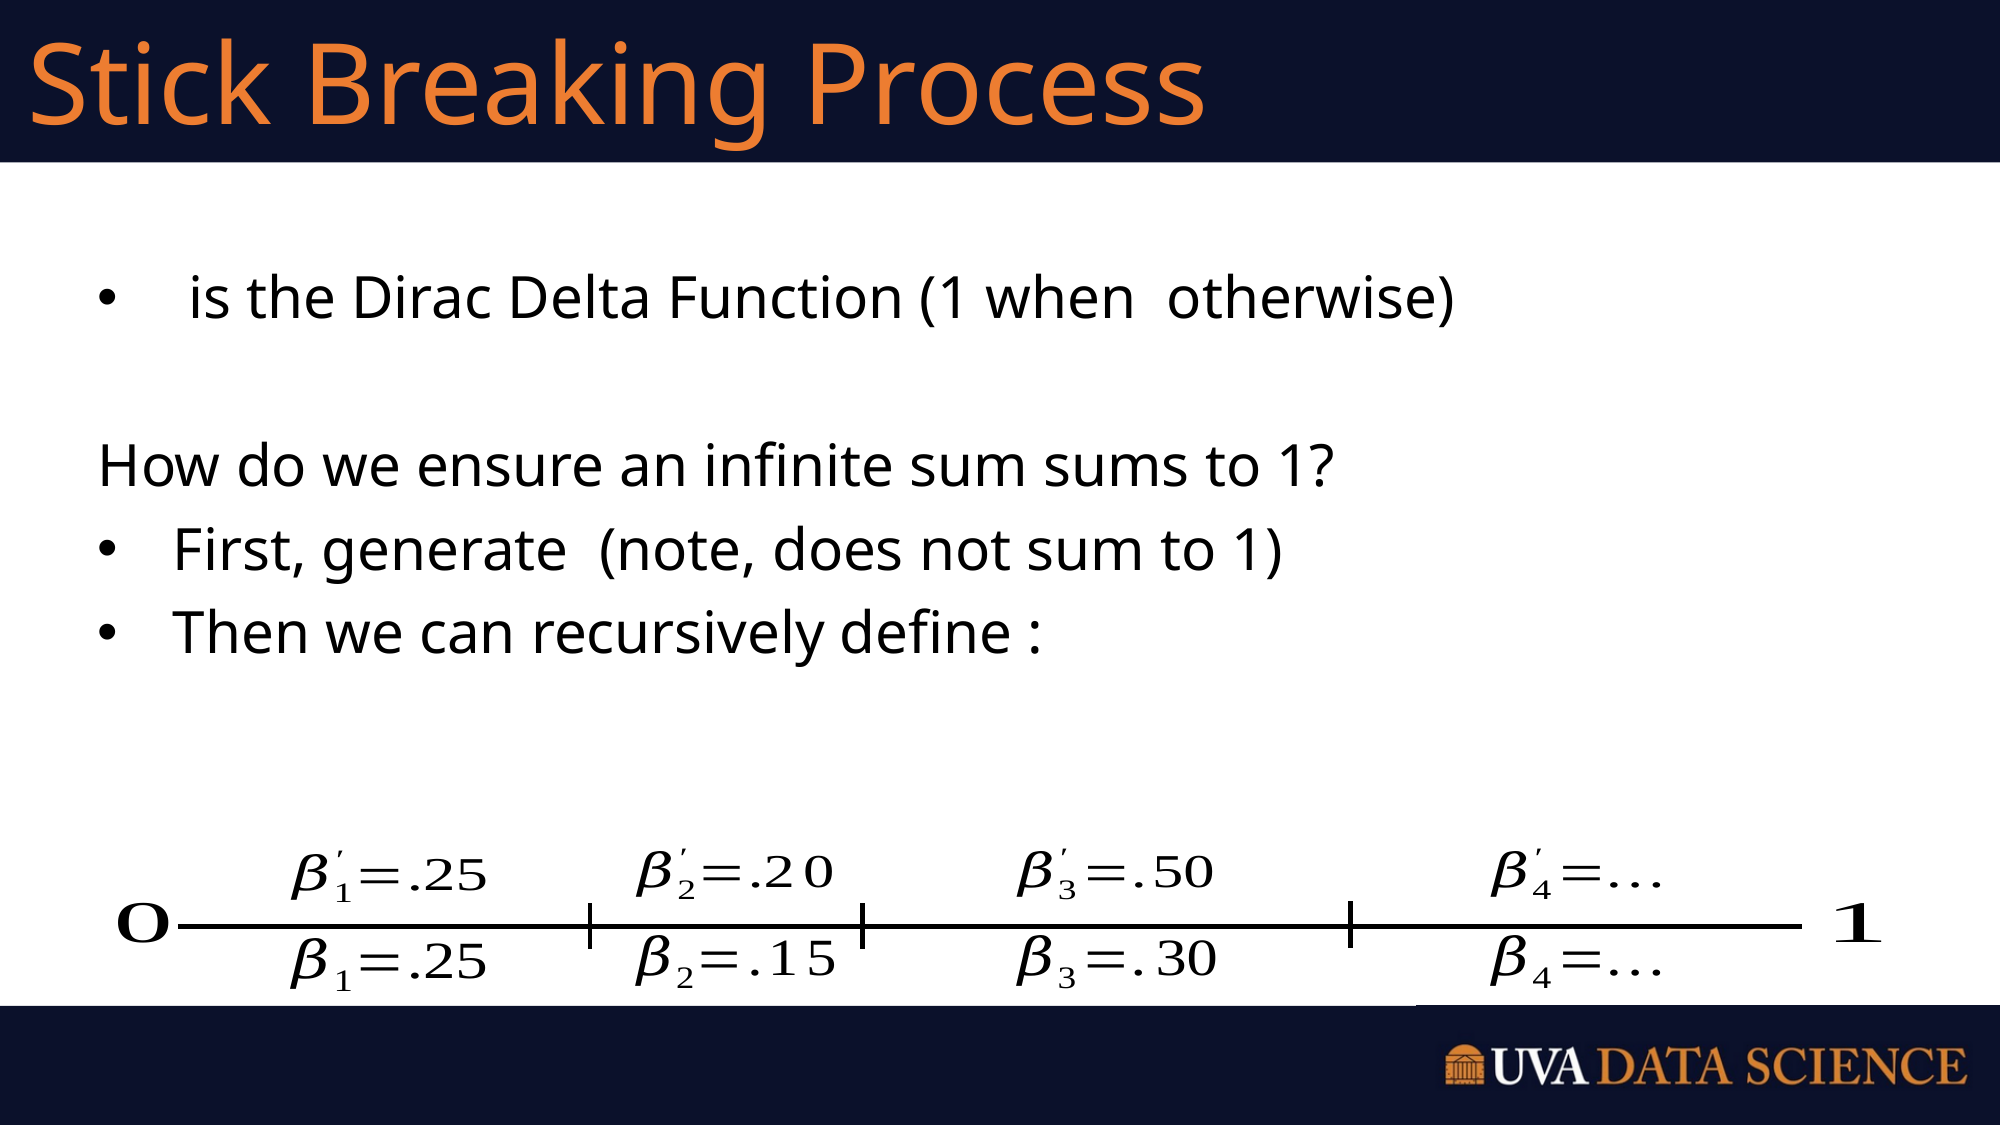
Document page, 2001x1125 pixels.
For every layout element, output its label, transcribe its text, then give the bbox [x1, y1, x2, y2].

text_box [0, 1005, 1415, 1125]
text_box Stick Breaking Process [13, 4, 1224, 155]
picture [1416, 1005, 2000, 1125]
text_box [0, 0, 2000, 164]
